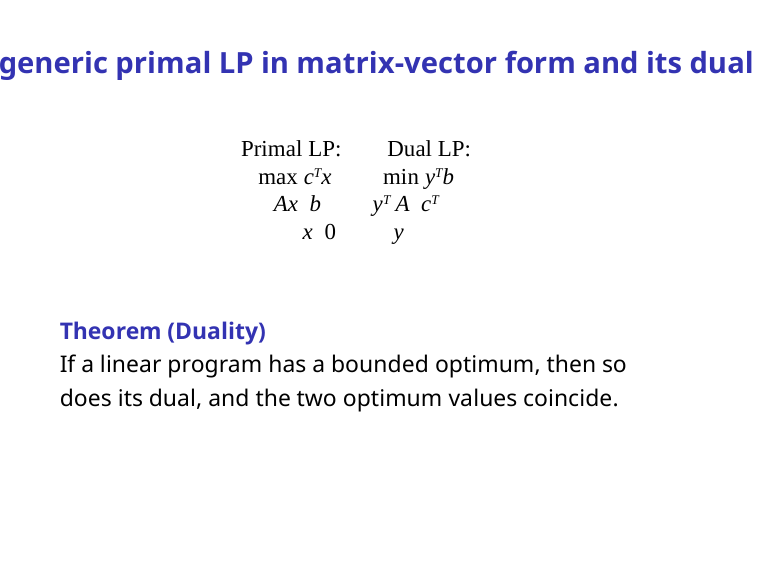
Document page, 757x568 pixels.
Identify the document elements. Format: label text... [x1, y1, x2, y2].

text_box A generic primal LP in matrix-vector form and its dual [0, 60, 755, 87]
text_box [0, 0, 757, 566]
